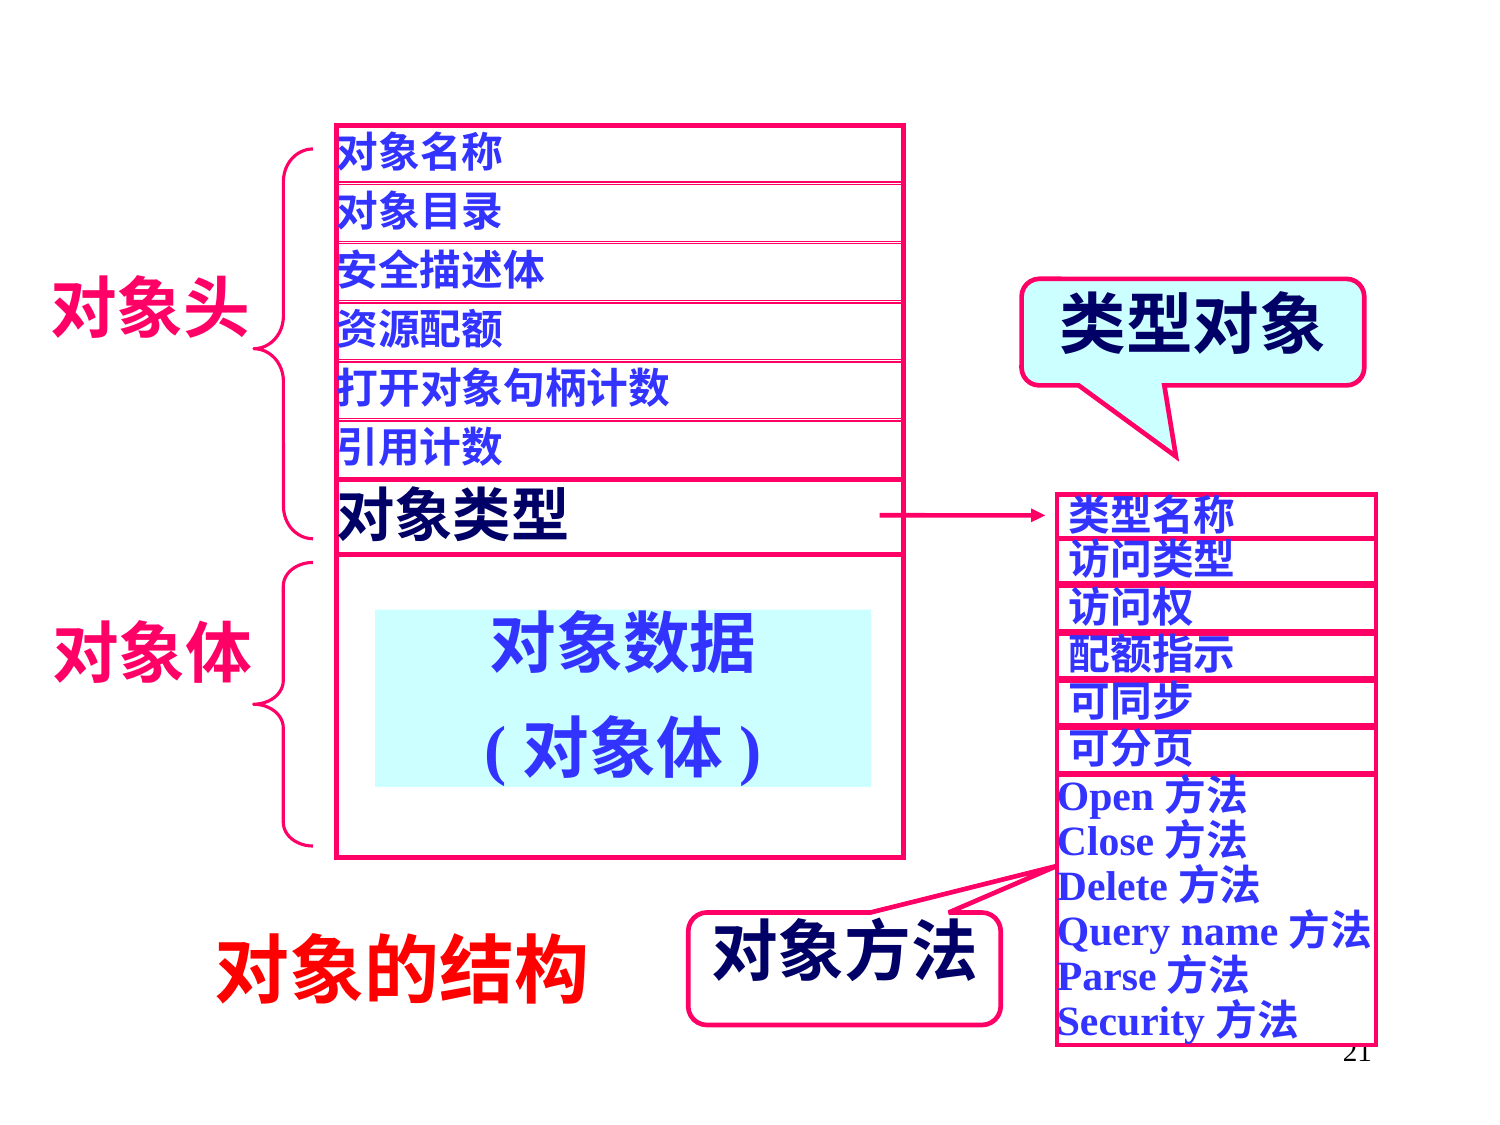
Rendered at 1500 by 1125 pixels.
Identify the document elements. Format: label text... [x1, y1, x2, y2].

text_box 可同步 [1056, 680, 1376, 726]
text_box 打开对象句柄计数 [336, 361, 904, 419]
text_box 对象名称 [336, 125, 904, 183]
text_box 对象类型 [336, 479, 904, 555]
text_box [253, 562, 313, 847]
text_box 对象方法 [688, 865, 1057, 1026]
text_box 对象头 [49, 274, 265, 347]
text_box 访问类型 [1056, 538, 1376, 584]
text_box 对象体 [37, 612, 283, 700]
text_box 资源配额 [336, 302, 904, 360]
text_box 类型名称 [1056, 494, 1376, 538]
text_box 访问权 [1056, 586, 1376, 632]
text_box 安全描述体 [336, 243, 904, 301]
slide_number 21 [1074, 1024, 1388, 1101]
text_box Open方法 Close方法 Delete方法 Query name方法 Parse方法 Security方法 [1056, 774, 1376, 1045]
text_box 对象数据 (对象体) [375, 609, 872, 787]
text_box [336, 555, 904, 858]
text_box 配额指示 [1056, 633, 1376, 679]
text_box [253, 148, 313, 539]
text_box 对象目录 [336, 184, 904, 242]
text_box 引用计数 [336, 420, 904, 478]
text_box 对象的结构 [112, 924, 692, 1021]
text_box 可分页 [1056, 727, 1376, 773]
text_box 类型对象 [1021, 278, 1365, 457]
text_box [879, 509, 1046, 522]
